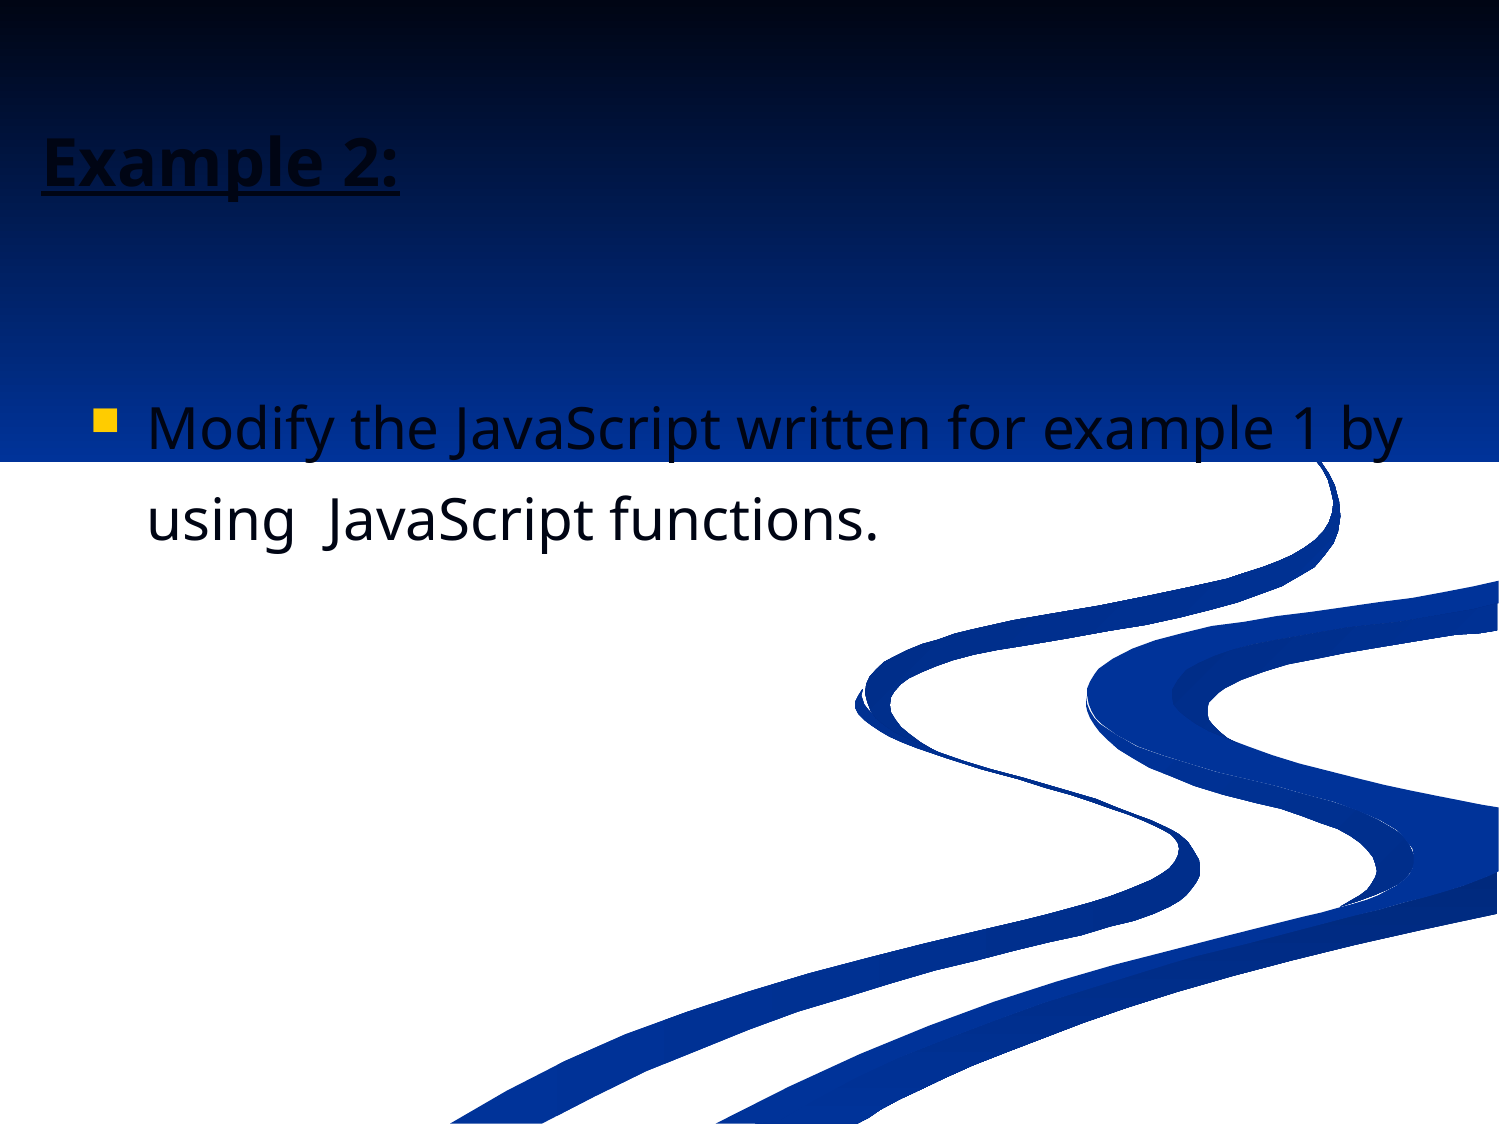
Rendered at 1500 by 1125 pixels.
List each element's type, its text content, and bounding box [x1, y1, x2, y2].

text_box Example 2: [26, 112, 415, 208]
list Modify the JavaScript written for example 1 by using JavaScript functions. [74, 362, 1426, 613]
